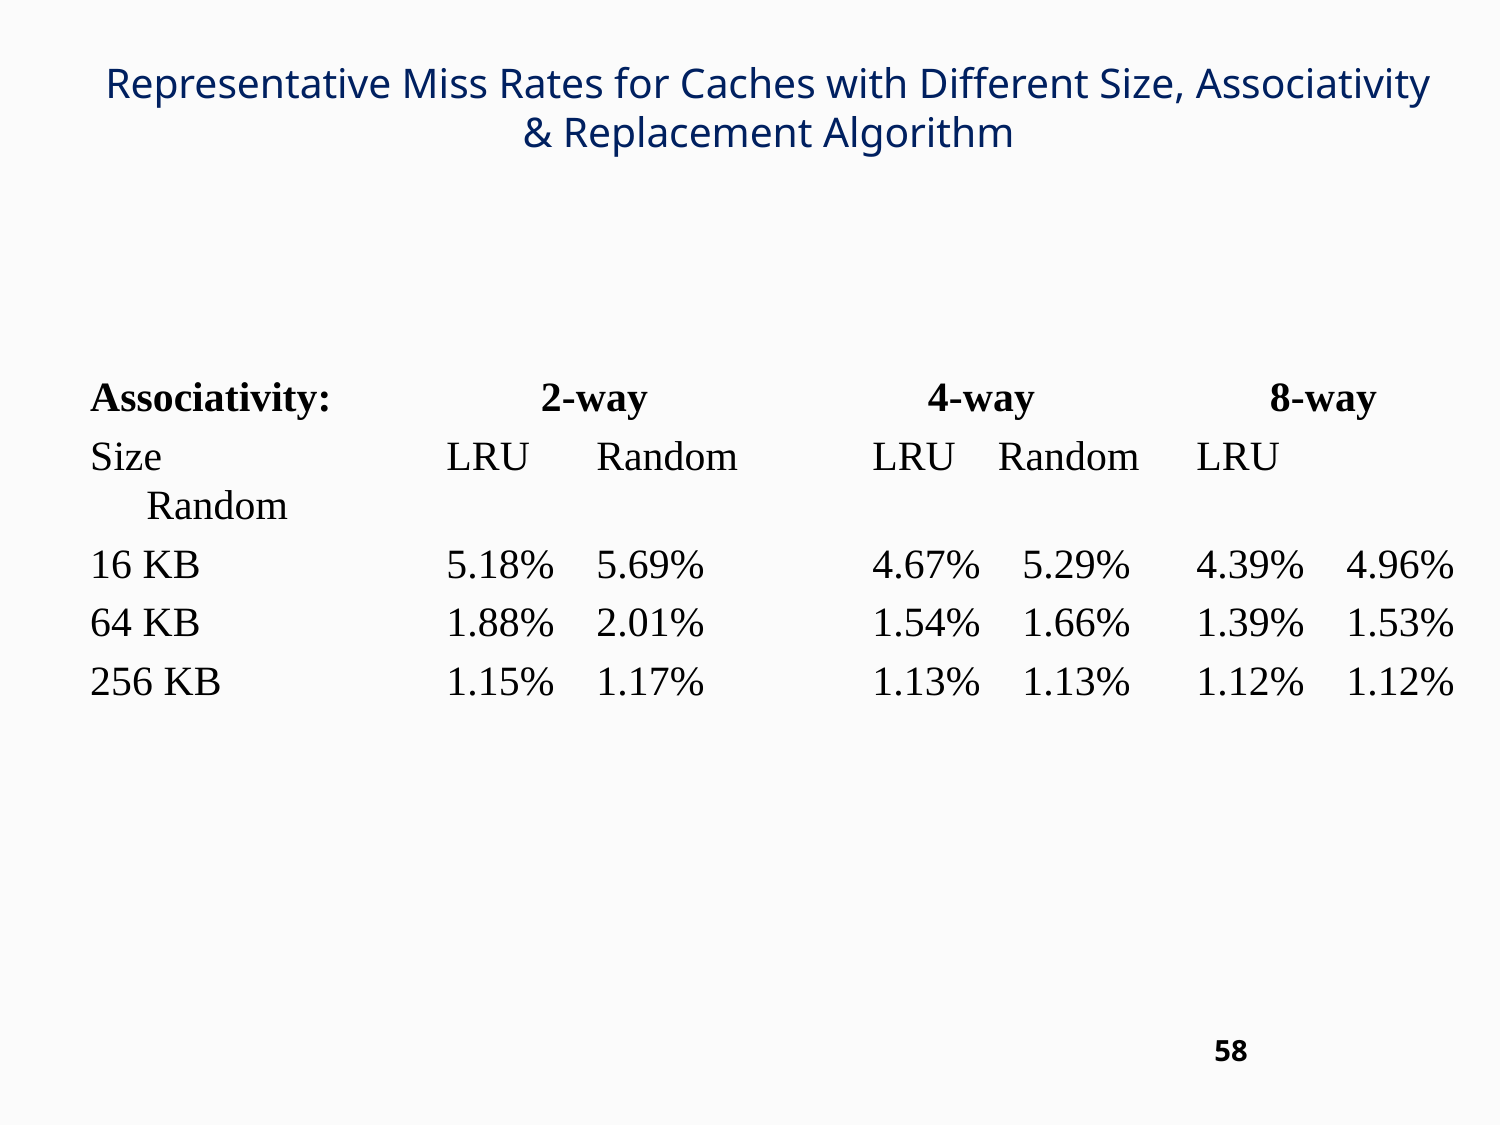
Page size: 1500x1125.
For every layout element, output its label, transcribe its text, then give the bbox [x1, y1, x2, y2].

list Associativity: 2-way 4-way 8-way Size LRU Random LRU Random LRU Random 16 KB 5.18% 5.69% 4.67% 5.29% 4.39% 4.96% 64 KB 1.88% 2.01% 1.54% 1.66% 1.39% 1.53% 256 KB 1.15% 1.17% 1.13% 1.13% 1.12% 1.12% [75, 362, 1475, 913]
slide_number 58 [1074, 1025, 1388, 1100]
title Representative Miss Rates for Caches with Different Size, Associativity & Replacement Algorithm [75, 50, 1463, 213]
